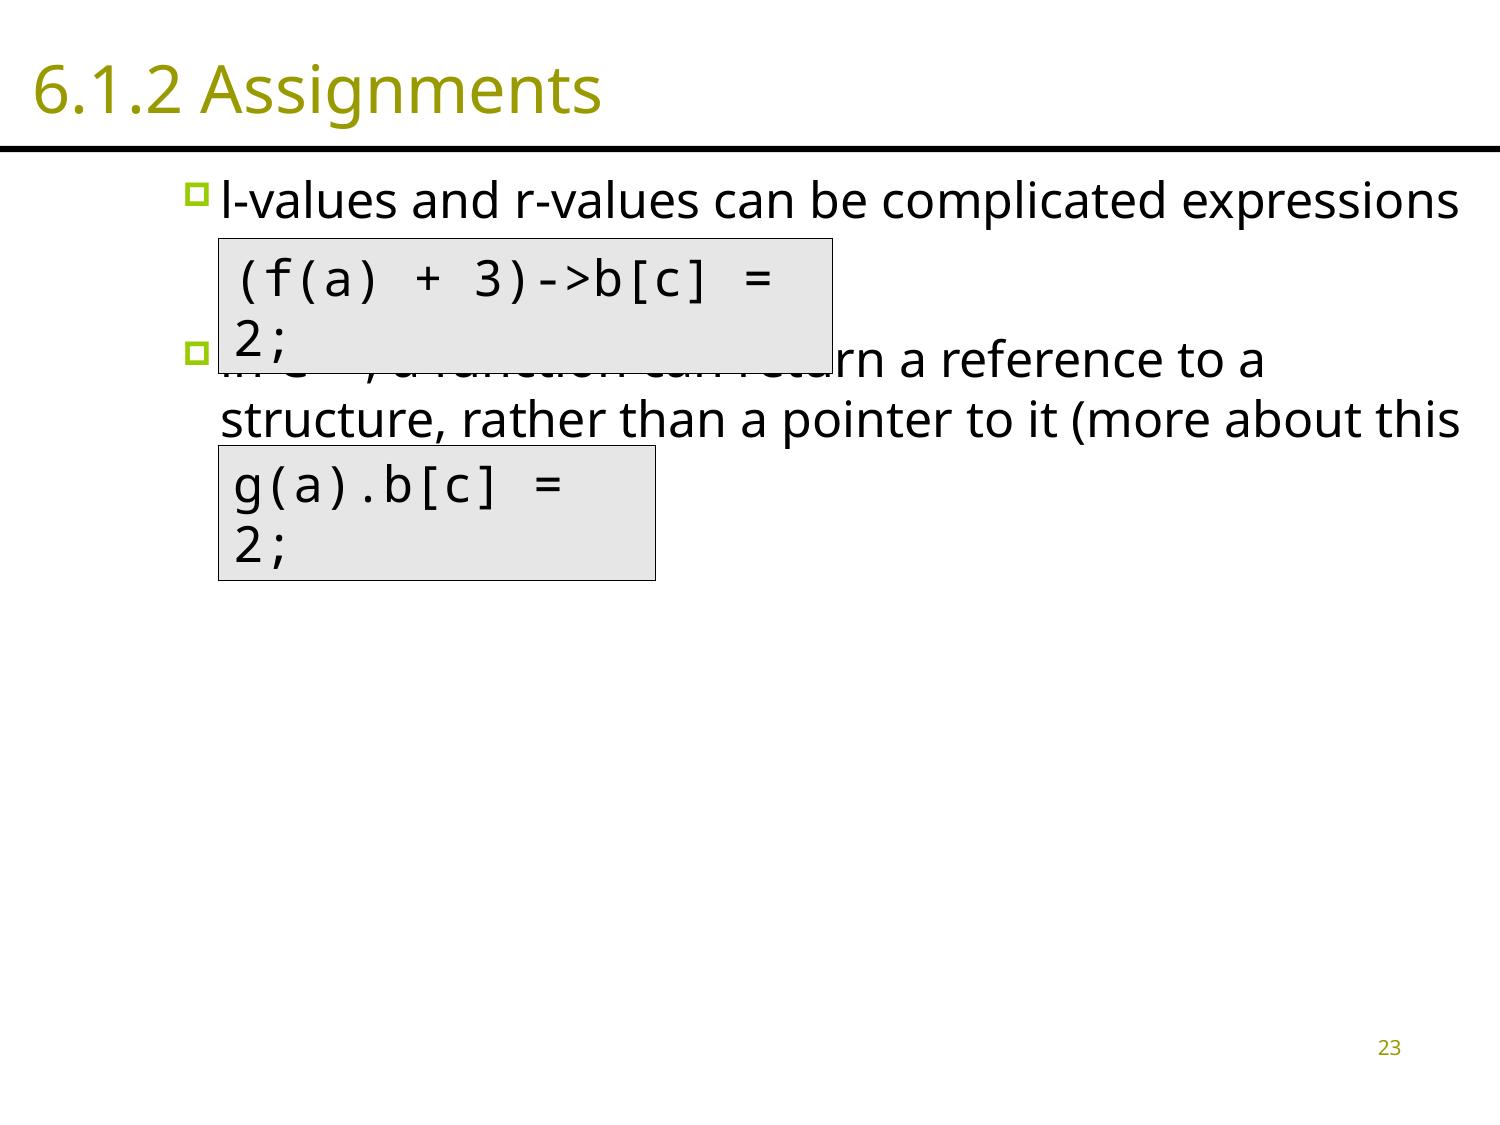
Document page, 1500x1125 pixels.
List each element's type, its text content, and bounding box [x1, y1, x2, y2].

text_box (f(a) + 3)->b[c] = 2; [218, 238, 833, 374]
slide_number 23 [1066, 1026, 1417, 1102]
list l-values and r-values can be complicated expressions in C++, a function can return a reference to a structure, rather than a pointer to it (more about this in 9.3.1) [17, 160, 1483, 1006]
text_box g(a).b[c] = 2; [218, 445, 656, 581]
title 6.1.2 Assignments [17, 7, 1483, 135]
